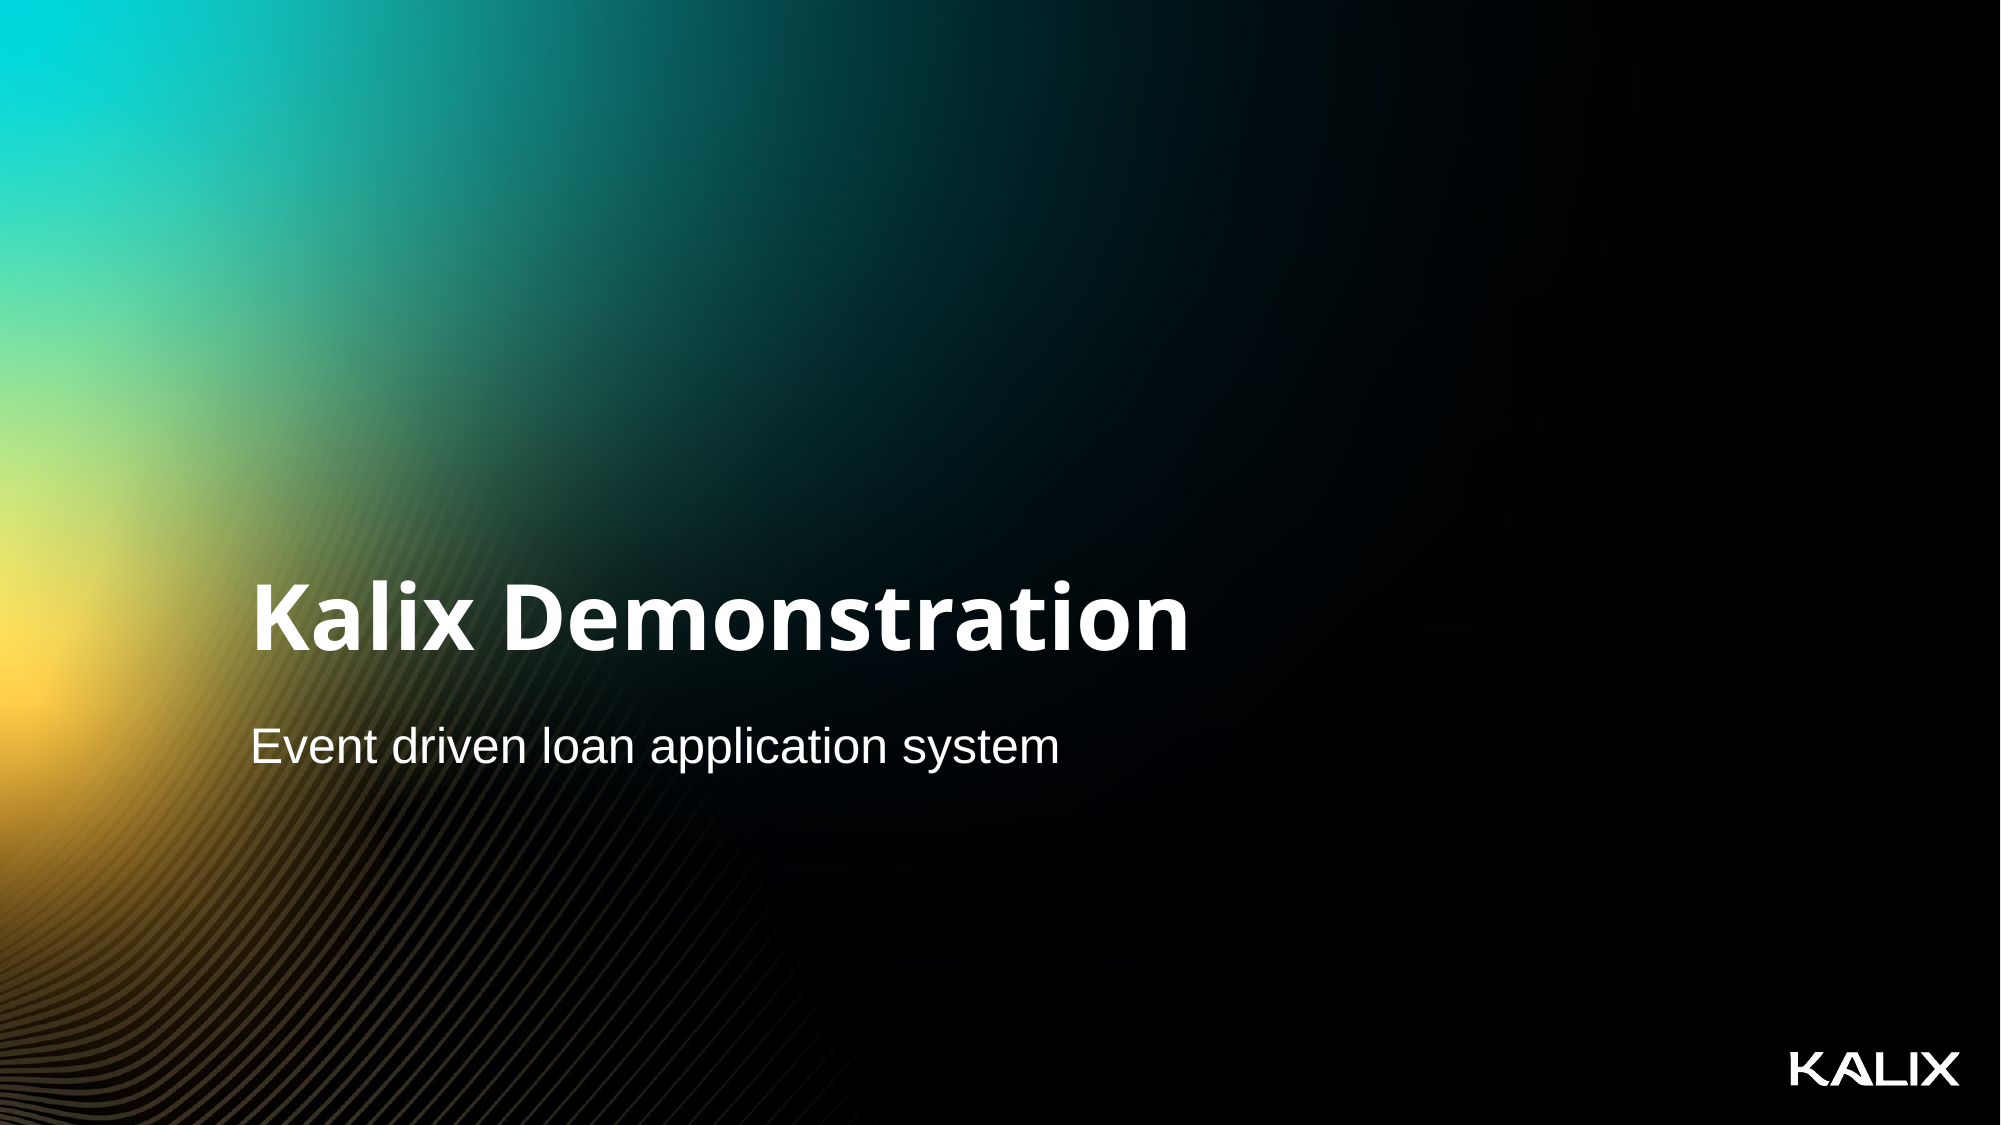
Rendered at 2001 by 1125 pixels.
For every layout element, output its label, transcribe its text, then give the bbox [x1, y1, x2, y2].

subtitle Event driven loan application system [249, 713, 1750, 910]
picture [0, 0, 2001, 1125]
title Kalix Demonstration [249, 276, 1750, 669]
